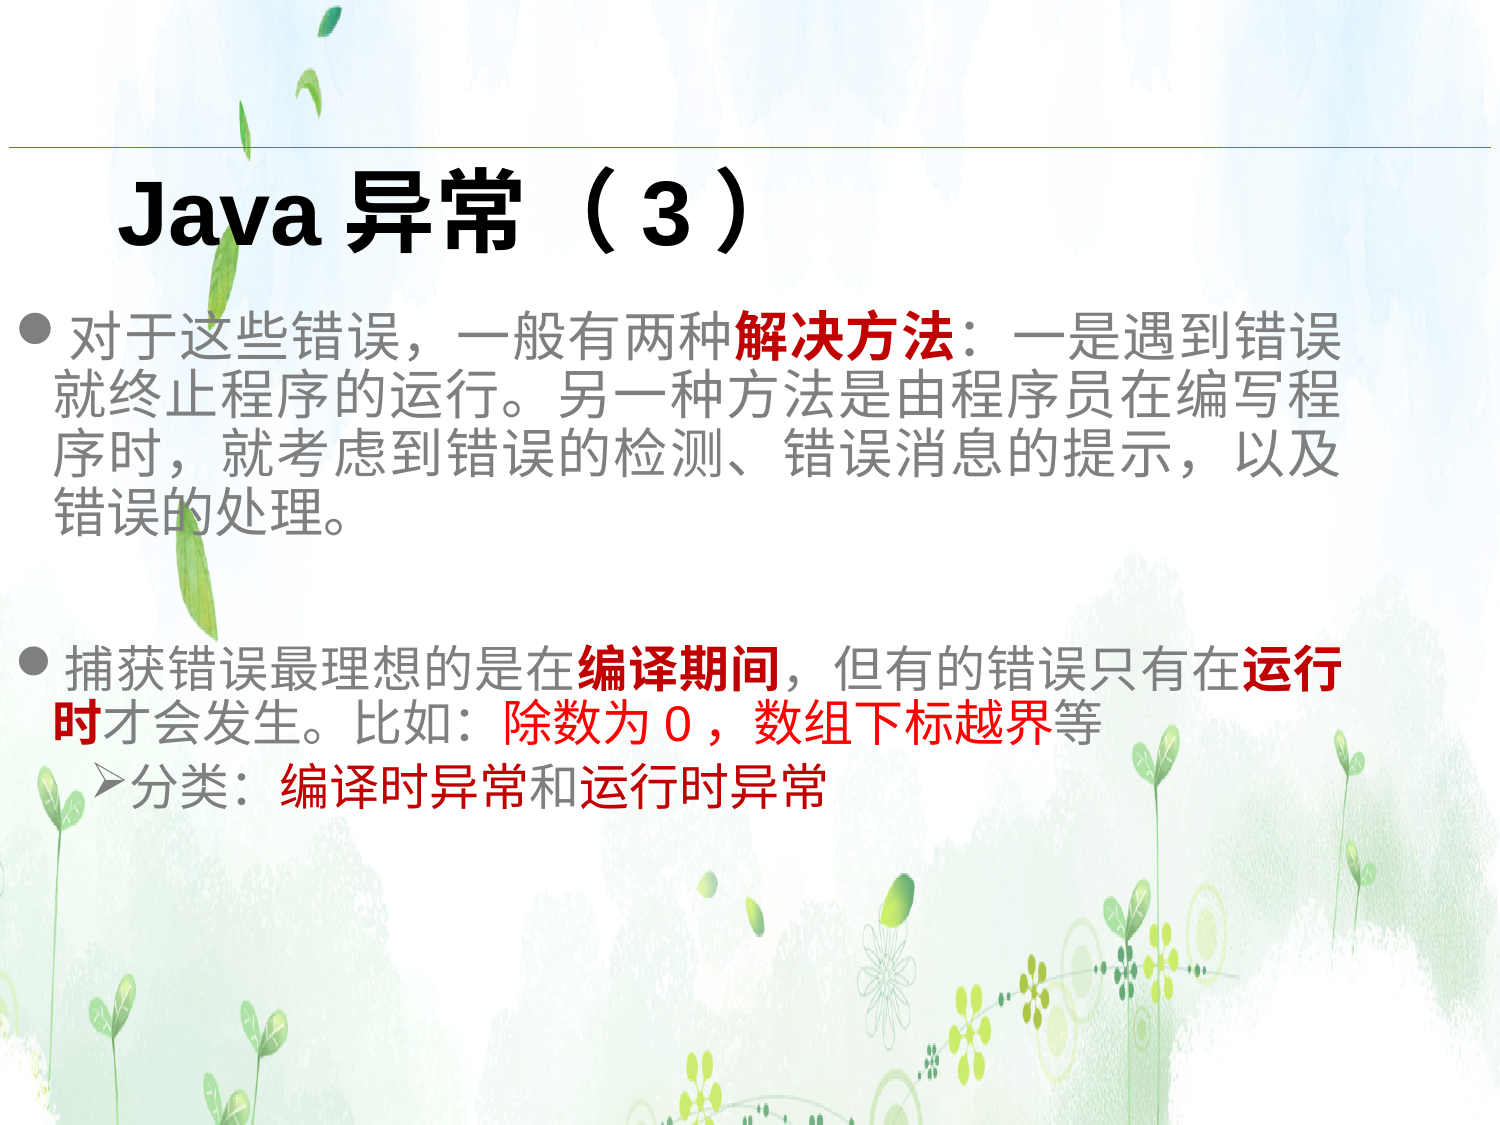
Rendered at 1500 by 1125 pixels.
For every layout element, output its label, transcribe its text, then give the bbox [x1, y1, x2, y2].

picture [0, 0, 1500, 1125]
title Java异常（3） [102, 106, 1398, 325]
list 对于这些错误，一般有两种解决方法：一是遇到错误就终止程序的运行。另一种方法是由程序员在编写程序时，就考虑到错误的检测、错误消息的提示，以及错误的处理。 捕获错误最理想的是在编译期间，但有的错误只有在运行时才会发生。比如：除数为0，数组下标越界等 分类：编译时异常和运行时异常 [0, 302, 1359, 929]
